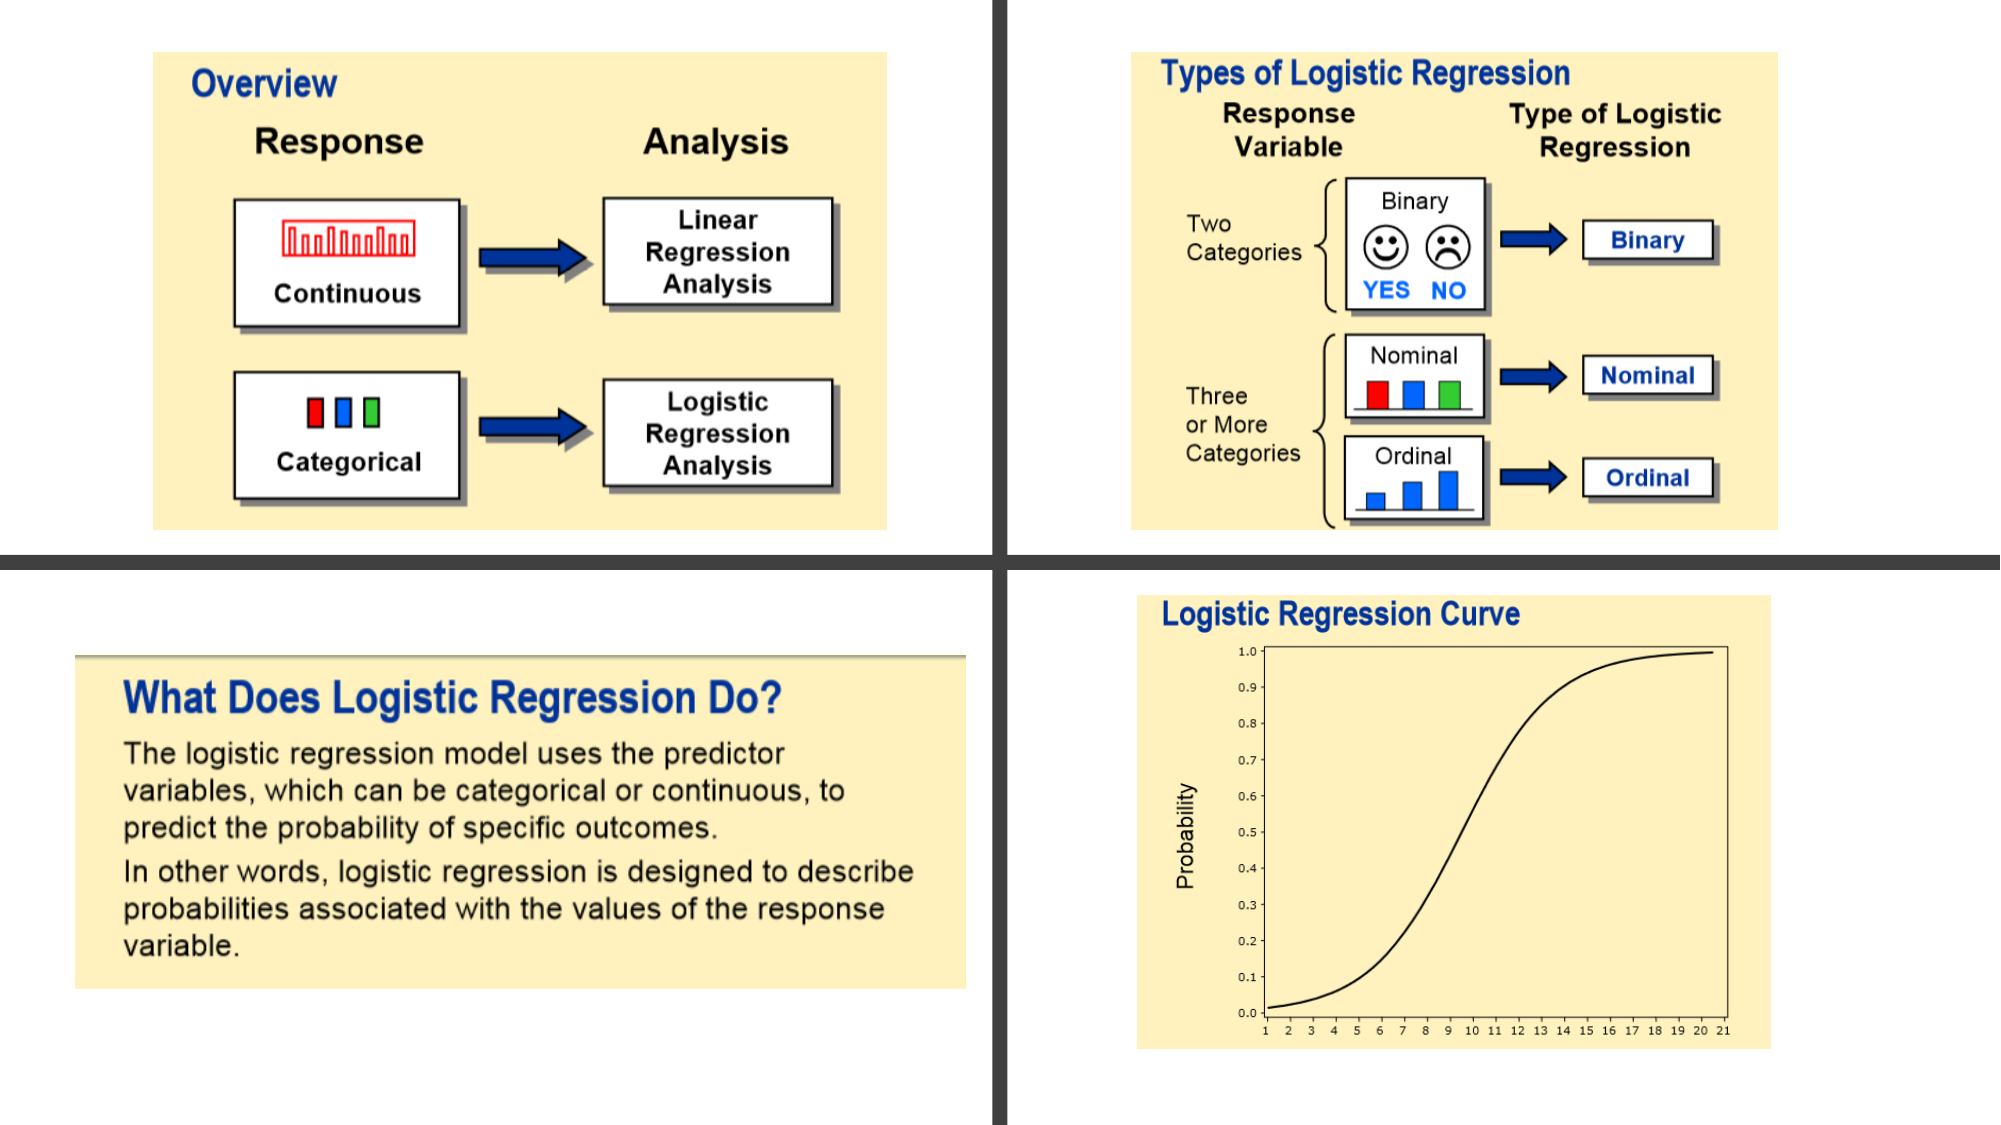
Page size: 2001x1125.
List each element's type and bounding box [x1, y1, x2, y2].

text_box [0, 554, 994, 571]
text_box [991, 0, 1008, 554]
text_box [991, 571, 1008, 1125]
picture [74, 655, 966, 989]
picture [153, 52, 887, 530]
picture [1137, 595, 1771, 1049]
picture [1130, 52, 1778, 530]
text_box [994, 554, 2000, 571]
